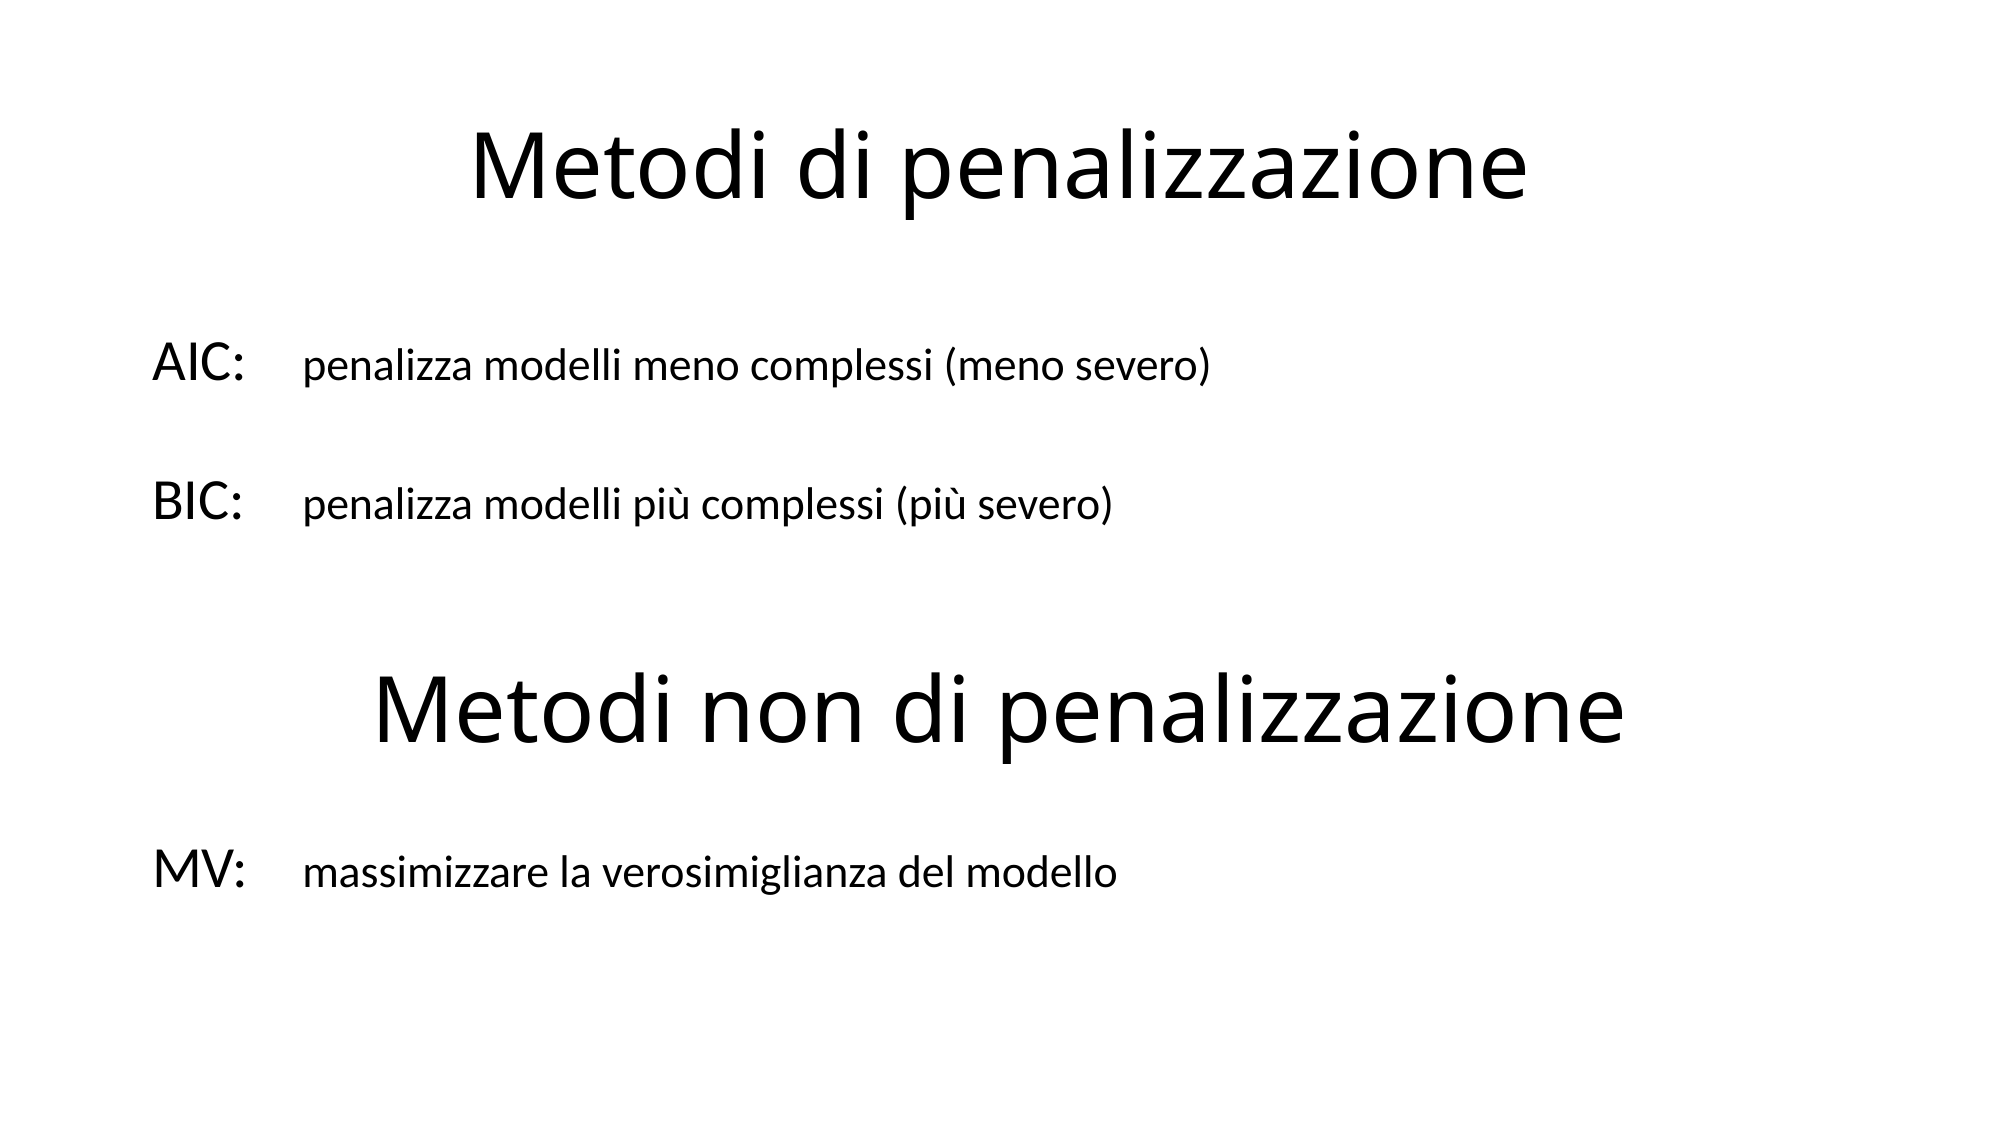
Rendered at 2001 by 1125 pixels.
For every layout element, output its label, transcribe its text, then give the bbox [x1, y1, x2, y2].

title Metodi di penalizzazione [137, 59, 1863, 278]
text_box MV: massimizzare la verosimiglianza del modello [137, 821, 1722, 907]
text_box AIC: penalizza modelli meno complessi (meno severo) BIC: penalizza modelli più complessi (più severo) [137, 314, 1784, 539]
text_box Metodi non di penalizzazione [137, 603, 1863, 822]
